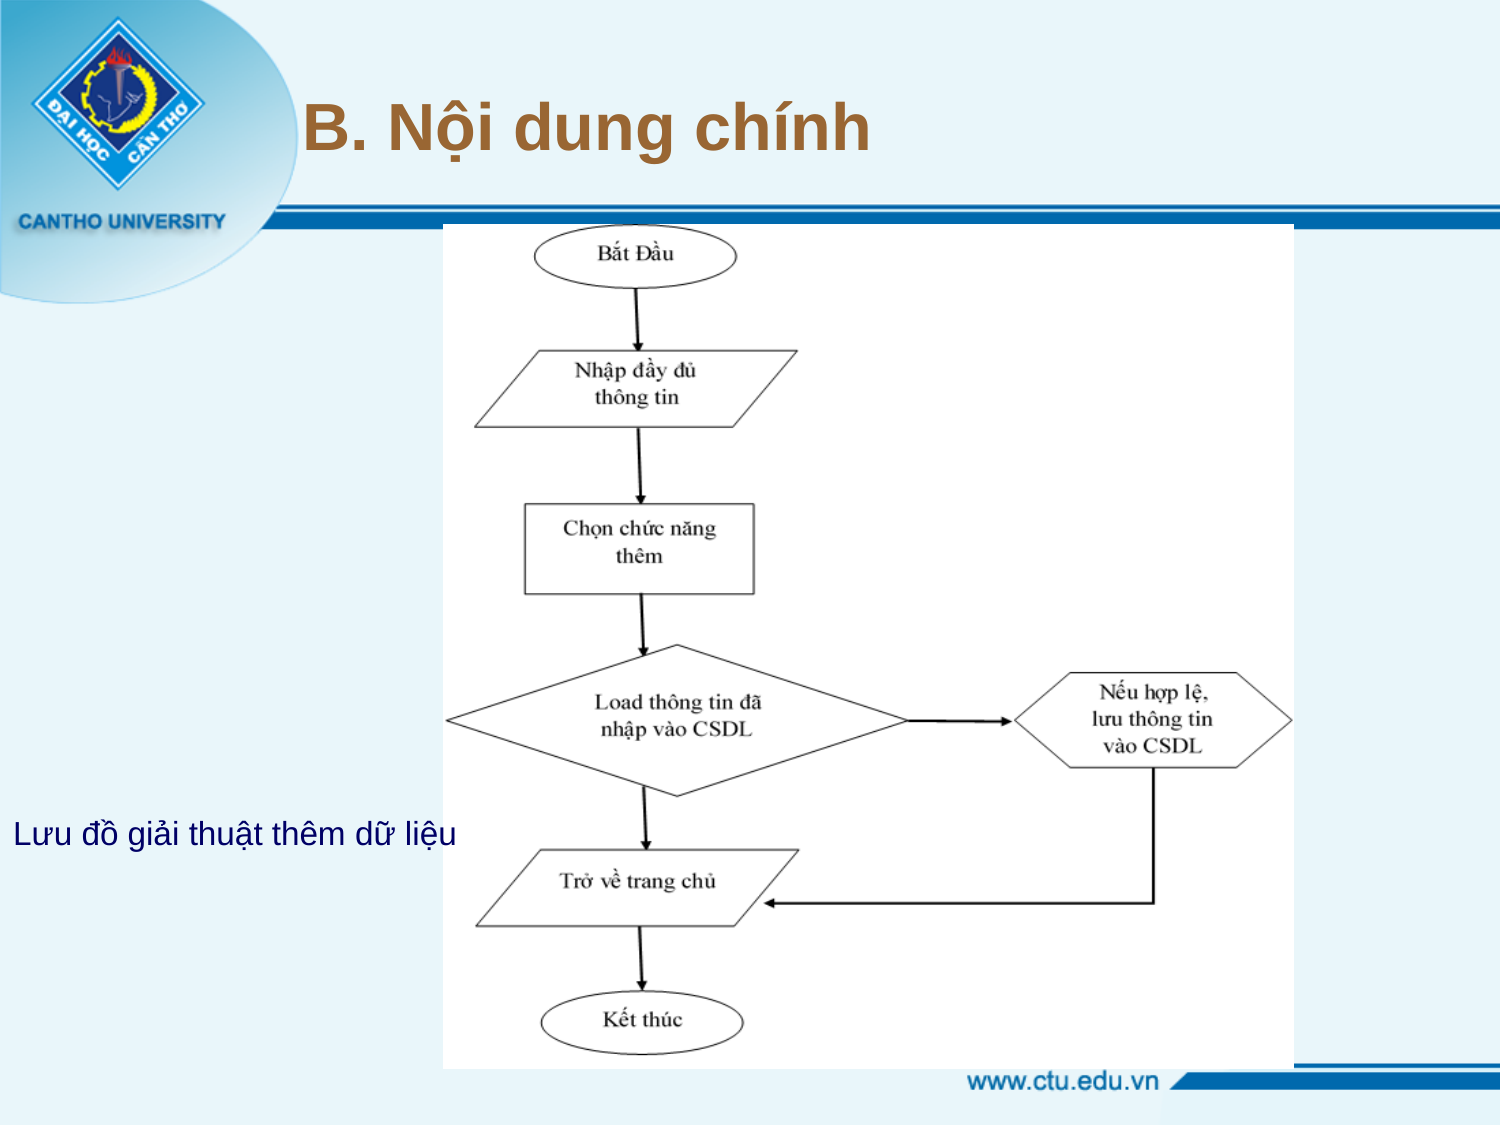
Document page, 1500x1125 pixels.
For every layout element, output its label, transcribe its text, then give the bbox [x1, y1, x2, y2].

picture [0, 0, 1500, 1125]
text_box Lưu đồ giải thuật thêm dữ liệu [0, 804, 443, 871]
title B. Nội dung chính [287, 46, 1450, 202]
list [443, 224, 1294, 1069]
